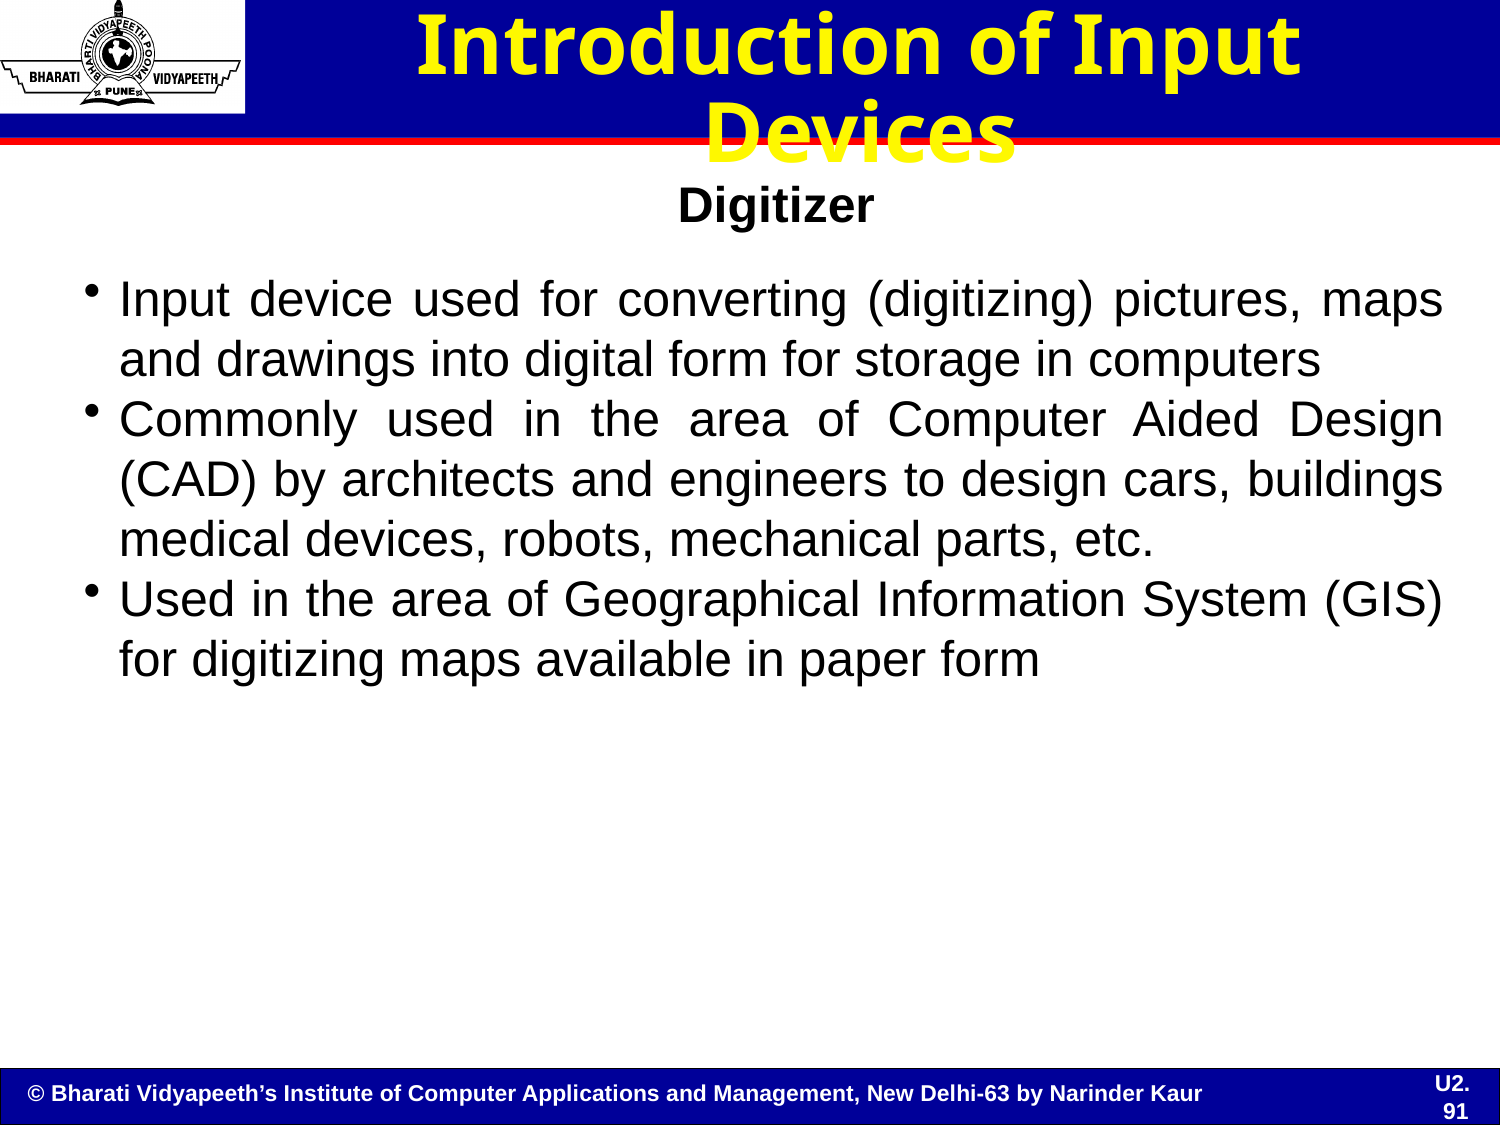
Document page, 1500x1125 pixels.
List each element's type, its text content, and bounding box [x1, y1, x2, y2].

text_box Digitizer [337, 165, 1216, 241]
title Introduction of Input Devices [273, 0, 1447, 197]
text_box Input device used for converting (digitizing) pictures, maps and drawings into digital form for storage in computers Commonly used in the area of Computer Aided Design (CAD) by architects and engineers to design cars, buildings medical devices, robots, mechanical parts, etc. Used in the area of Geographical Information System (GIS) for digitizing maps available in paper form [68, 259, 1460, 695]
picture [0, 0, 241, 106]
